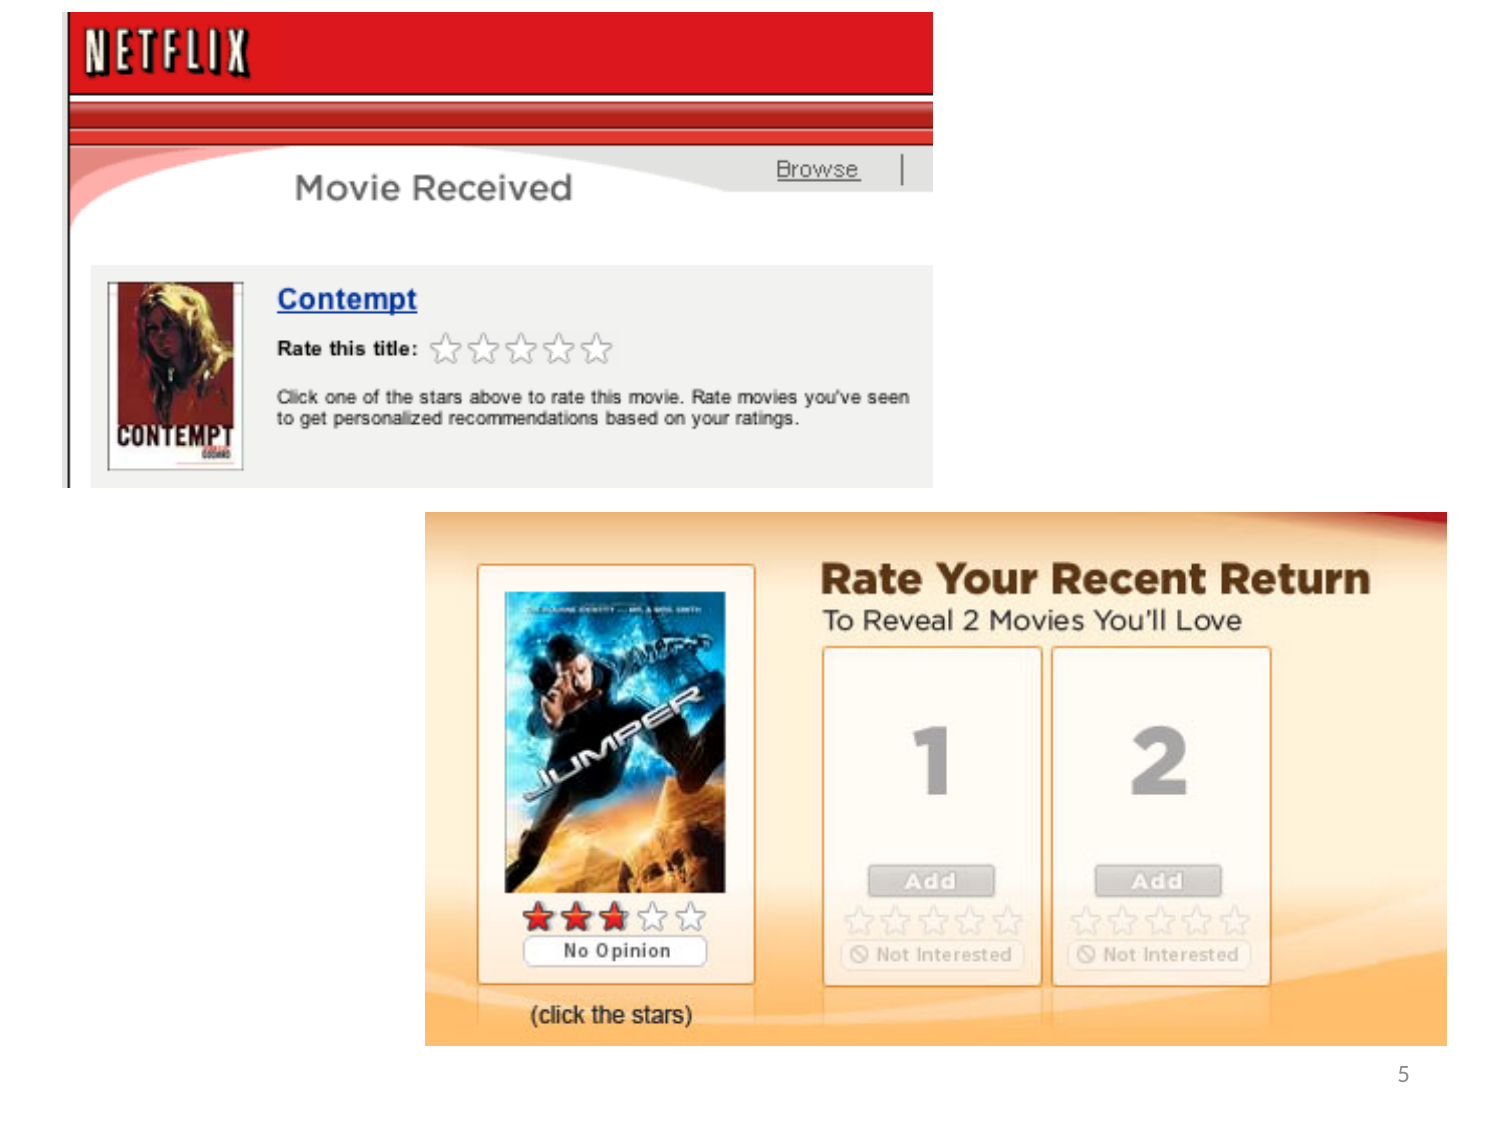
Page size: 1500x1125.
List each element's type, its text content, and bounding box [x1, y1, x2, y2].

slide_number 5 [1074, 1055, 1425, 1103]
picture [424, 512, 1447, 1046]
picture [62, 12, 934, 488]
